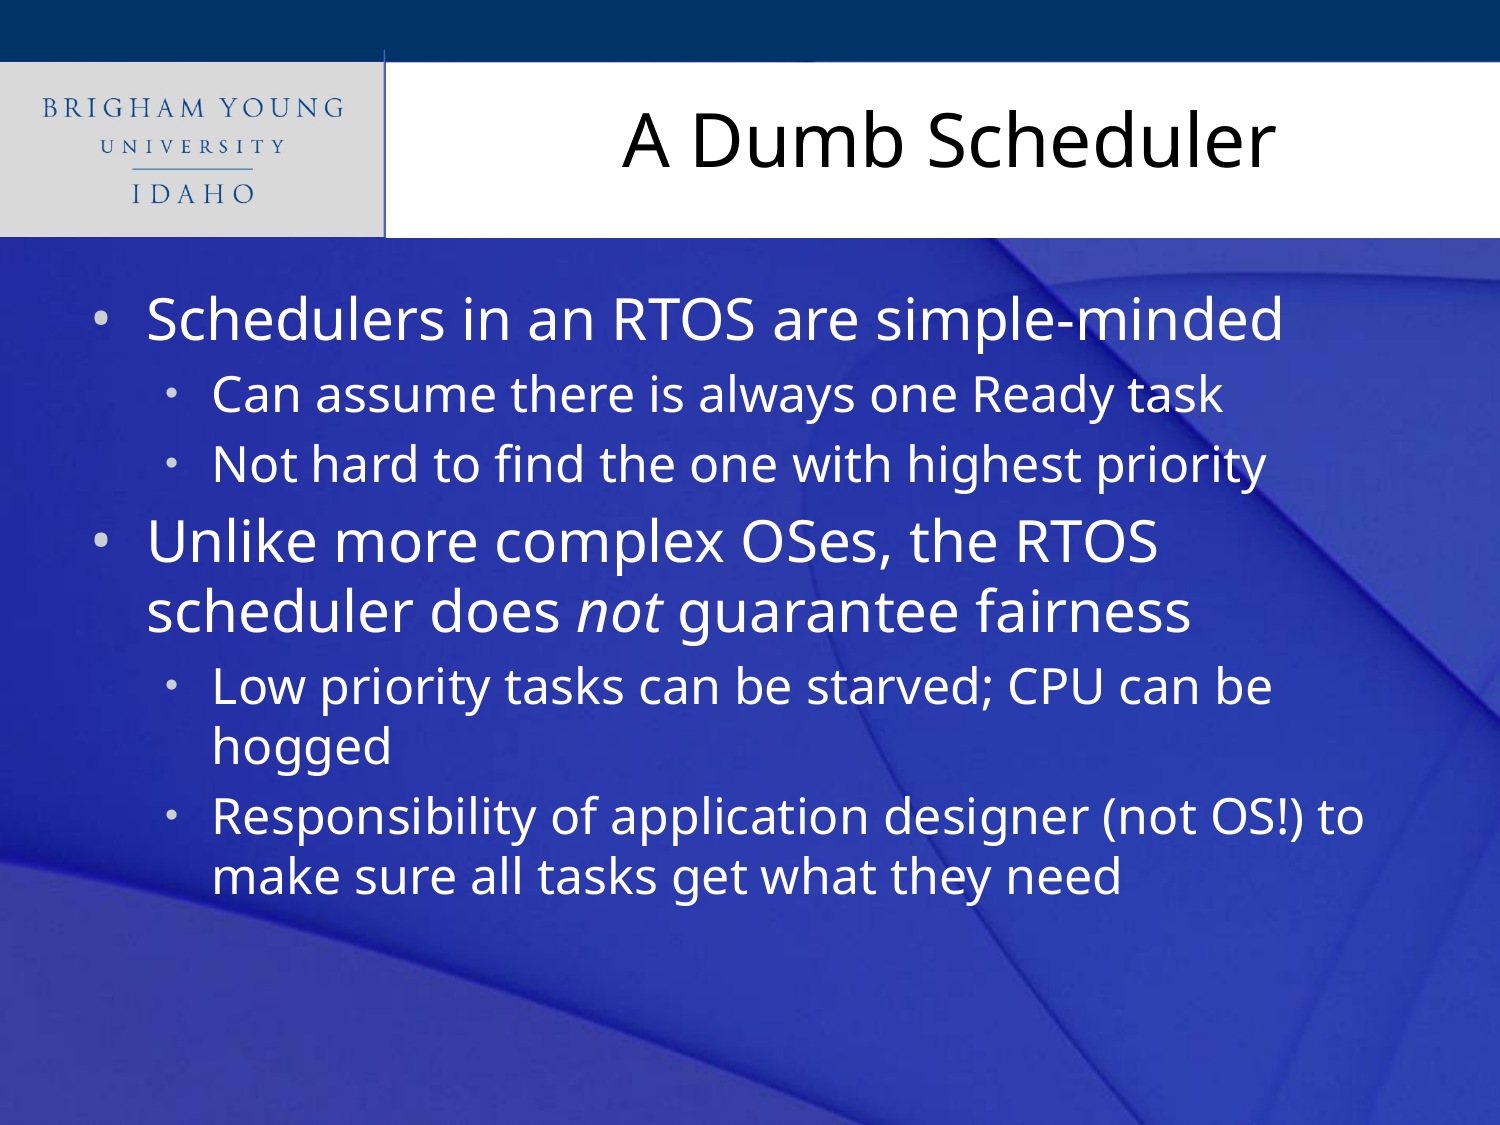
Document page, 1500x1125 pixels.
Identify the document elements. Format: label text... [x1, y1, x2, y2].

picture [0, 62, 1500, 1125]
title A Dumb Scheduler [474, 24, 1426, 251]
list Schedulers in an RTOS are simple-minded Can assume there is always one Ready task Not hard to find the one with highest priority Unlike more complex OSes, the RTOS scheduler does not guarantee fairness Low priority tasks can be starved; CPU can be hogged Responsibility of application designer (not OS!) to make sure all tasks get what they need [74, 274, 1426, 913]
